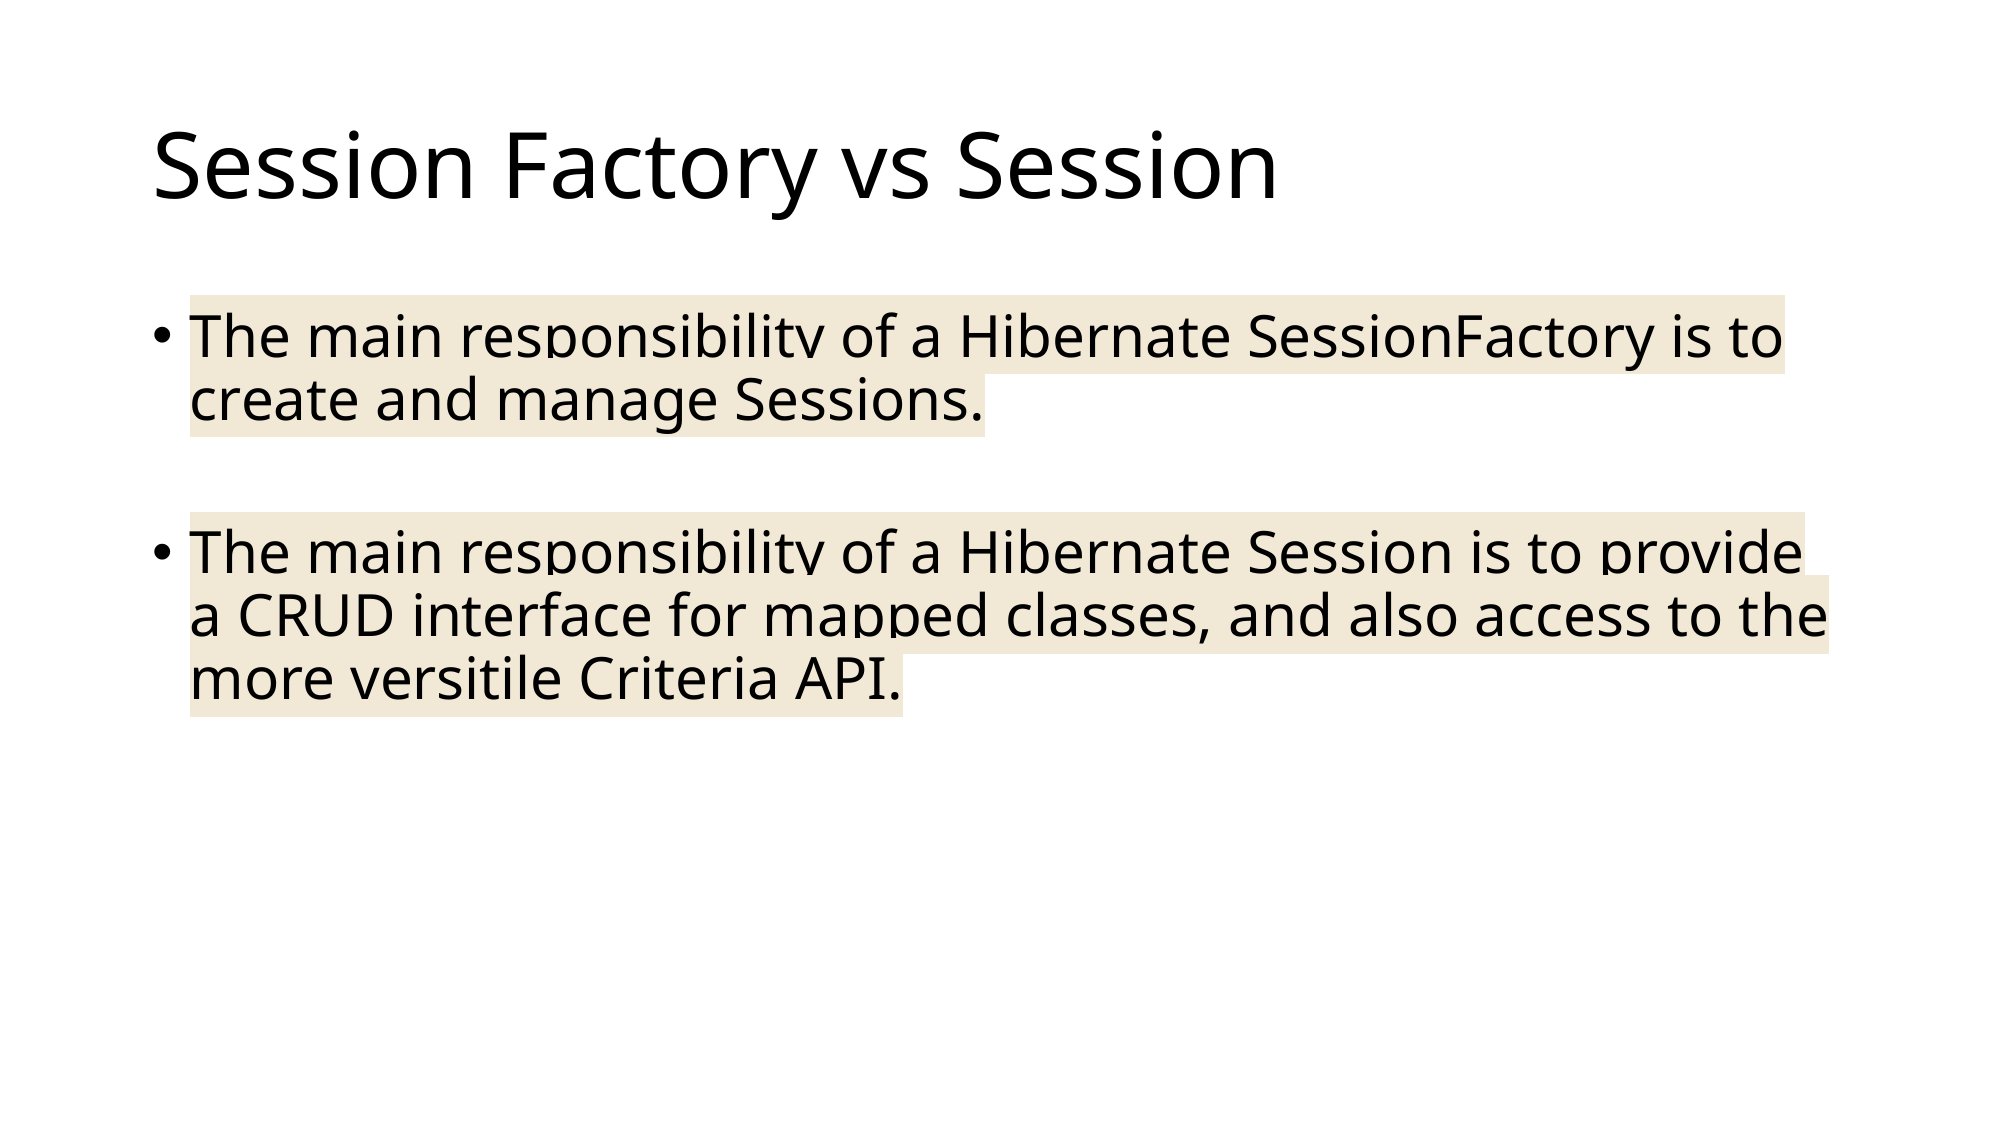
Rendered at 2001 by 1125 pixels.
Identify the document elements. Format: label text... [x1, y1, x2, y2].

title Session Factory vs Session [137, 59, 1863, 278]
list The main responsibility of a Hibernate SessionFactory is to create and manage Sessions. The main responsibility of a Hibernate Session is to provide a CRUD interface for mapped classes, and also access to the more versitile Criteria API. [137, 299, 1863, 1014]
